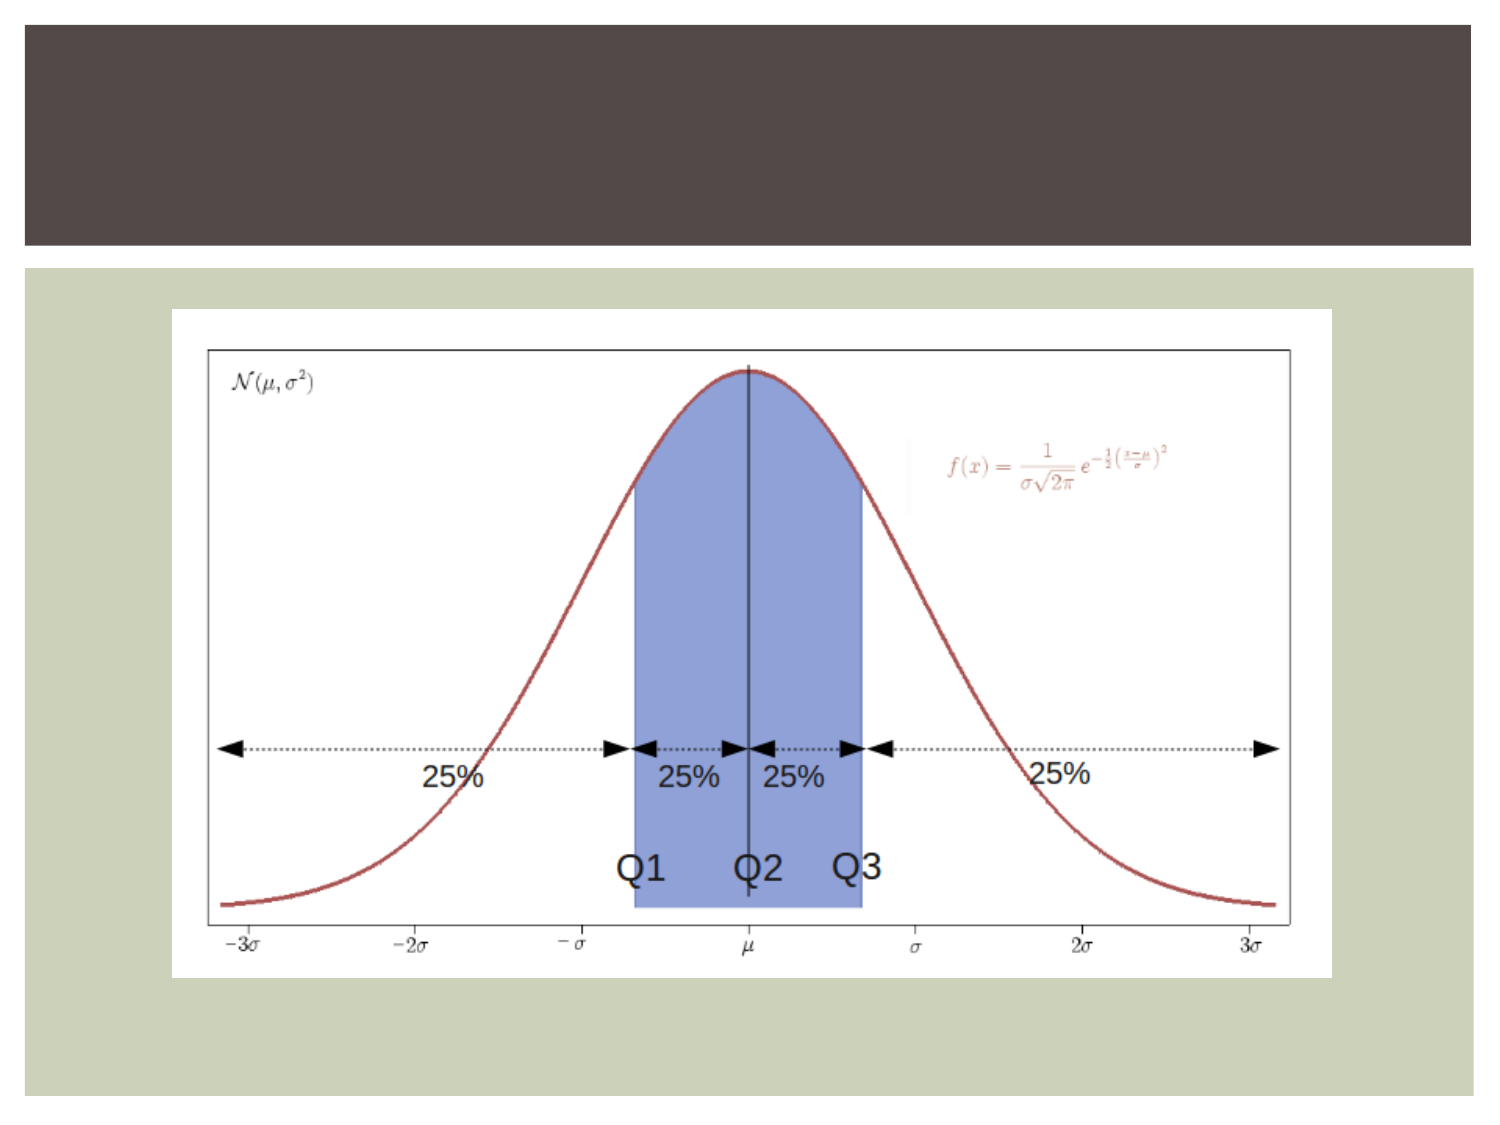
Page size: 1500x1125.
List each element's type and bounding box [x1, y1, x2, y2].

list [171, 308, 1332, 979]
